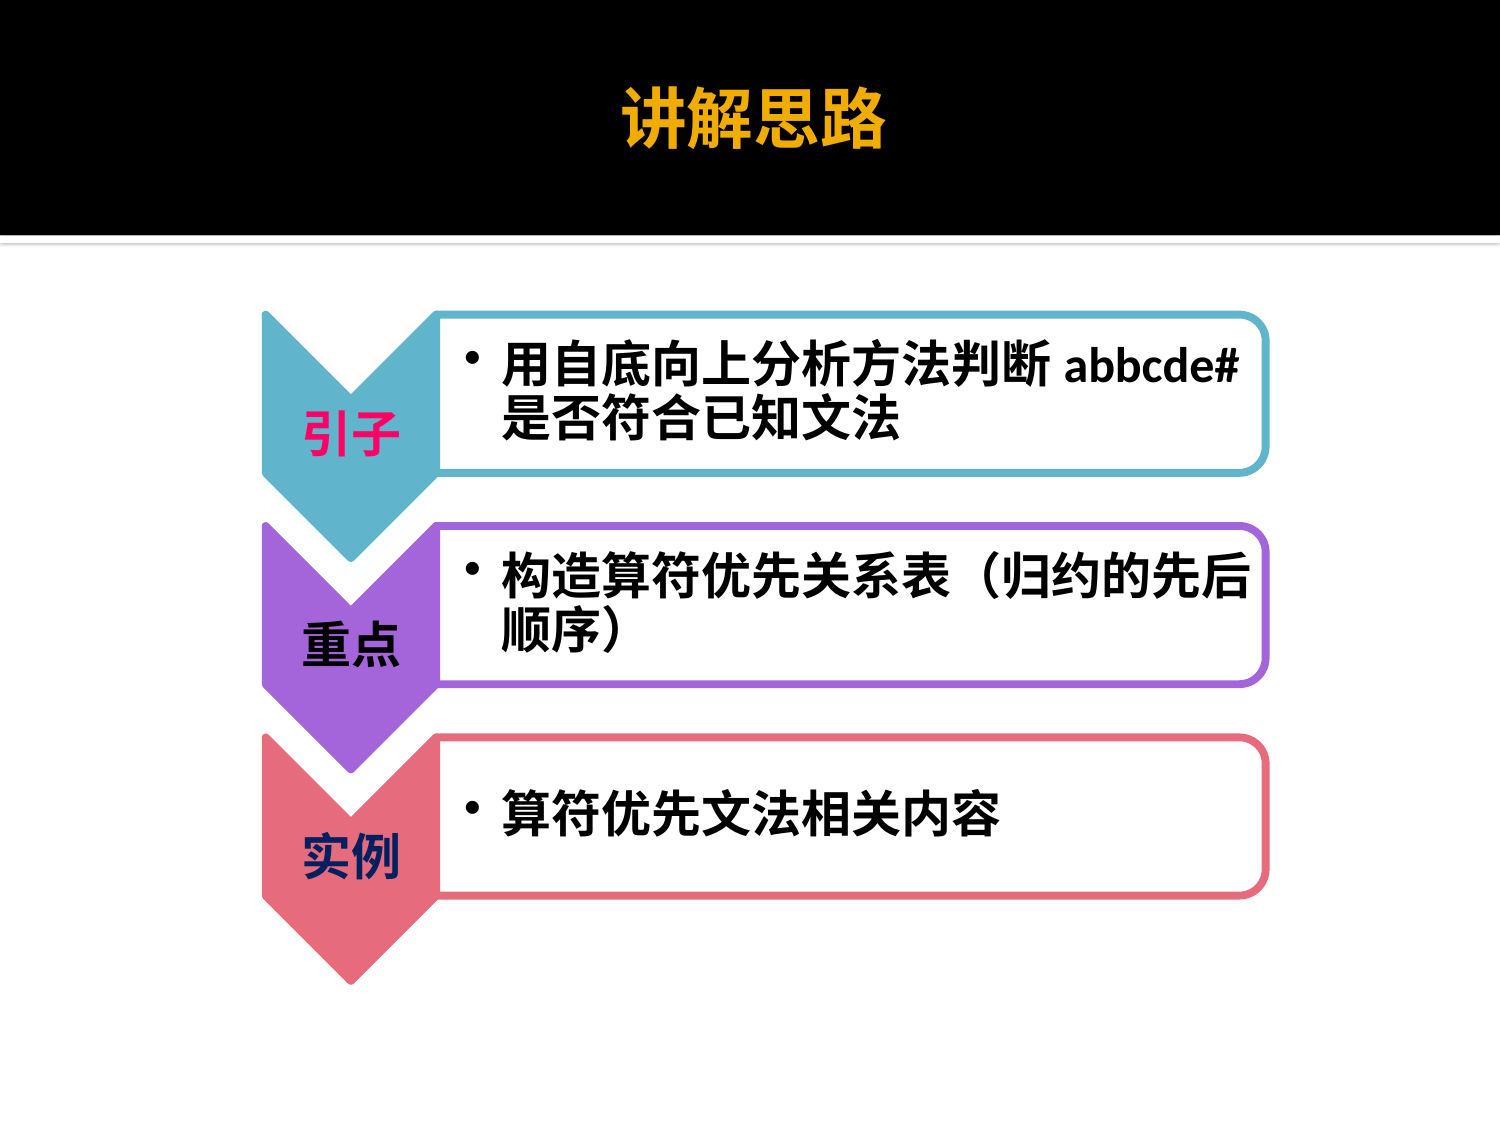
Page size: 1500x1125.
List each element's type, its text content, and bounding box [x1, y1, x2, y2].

title 讲解思路 [75, 24, 1425, 209]
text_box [265, 314, 1266, 982]
